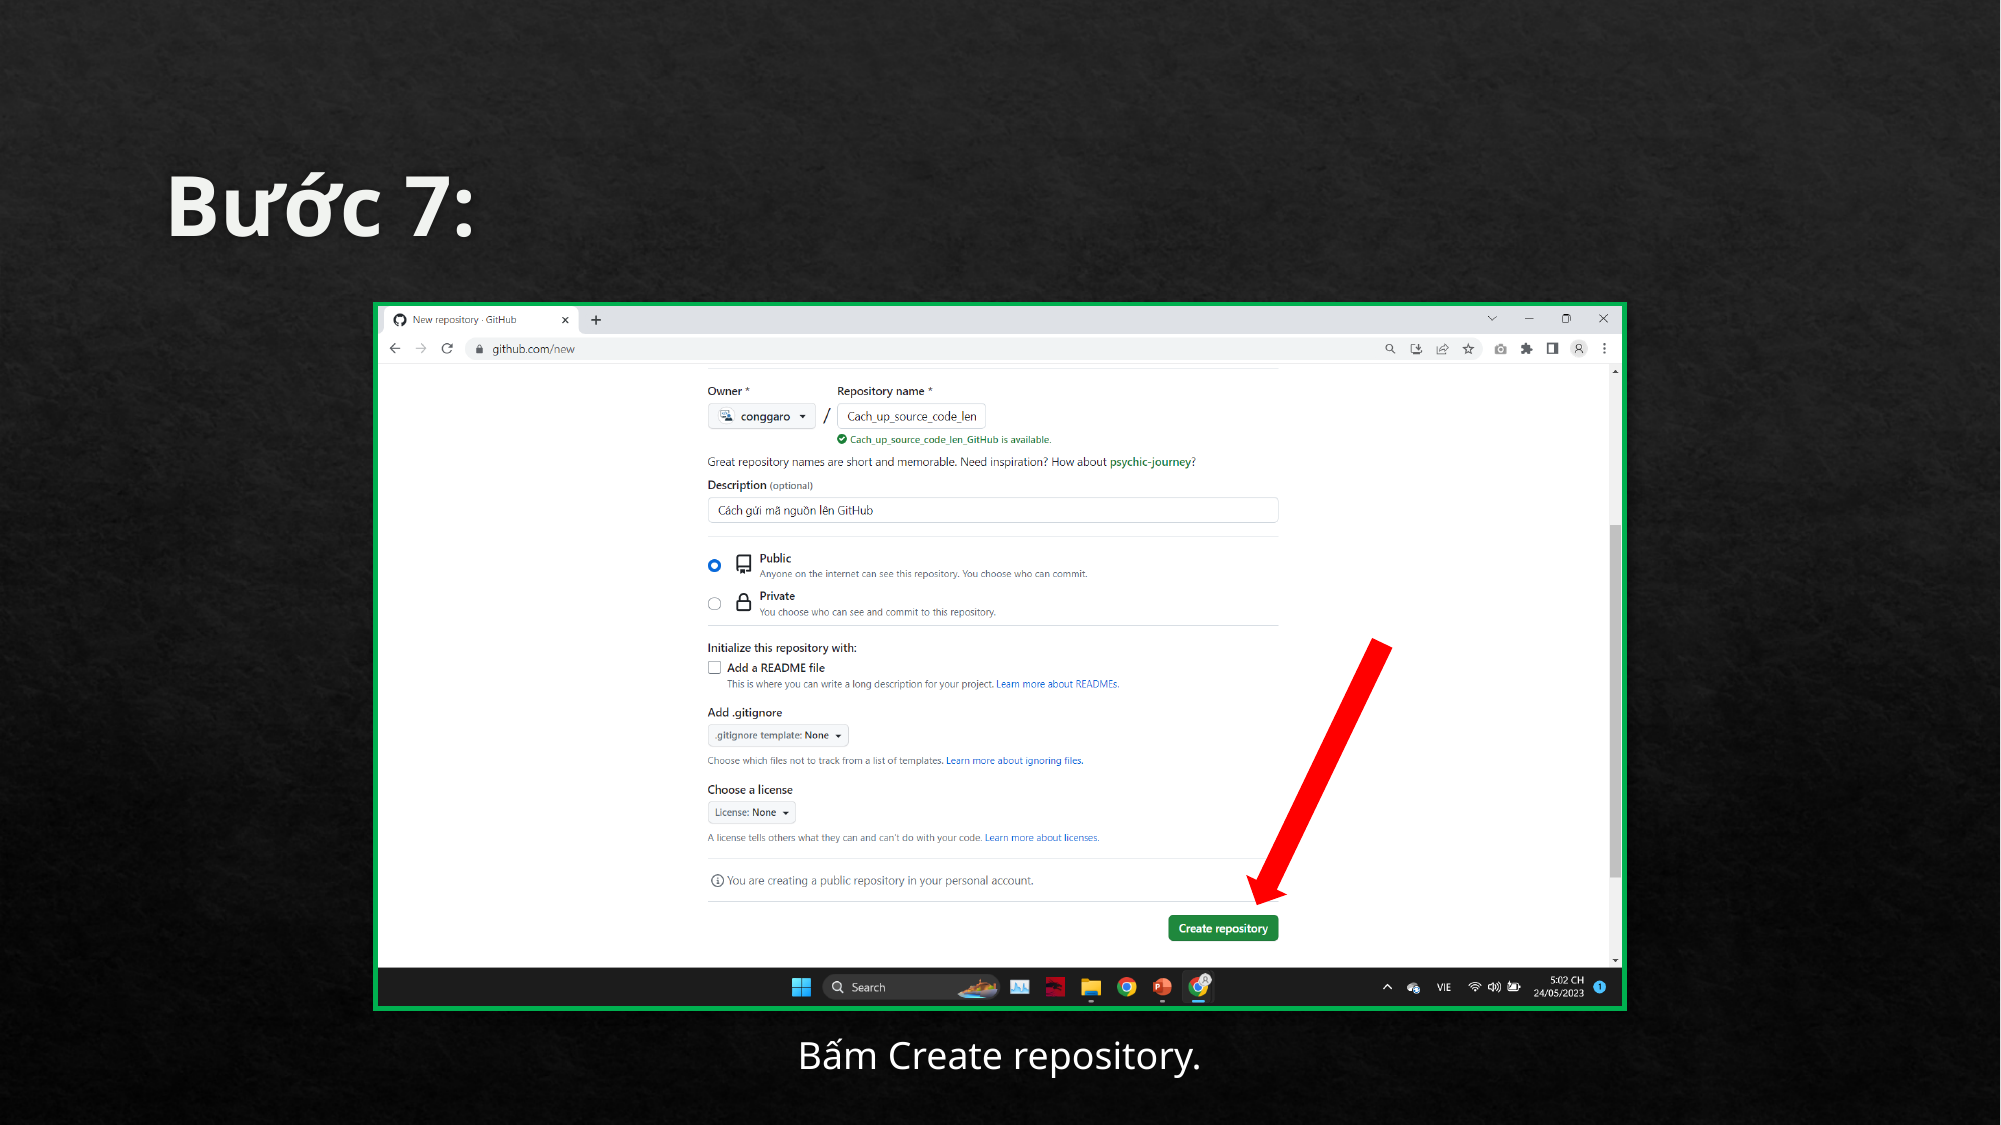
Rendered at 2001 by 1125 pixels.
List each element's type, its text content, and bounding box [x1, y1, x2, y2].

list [377, 305, 1623, 1007]
text_box Bấm Create repository. [724, 1024, 1276, 1085]
title Bước 7: [149, 99, 1849, 307]
